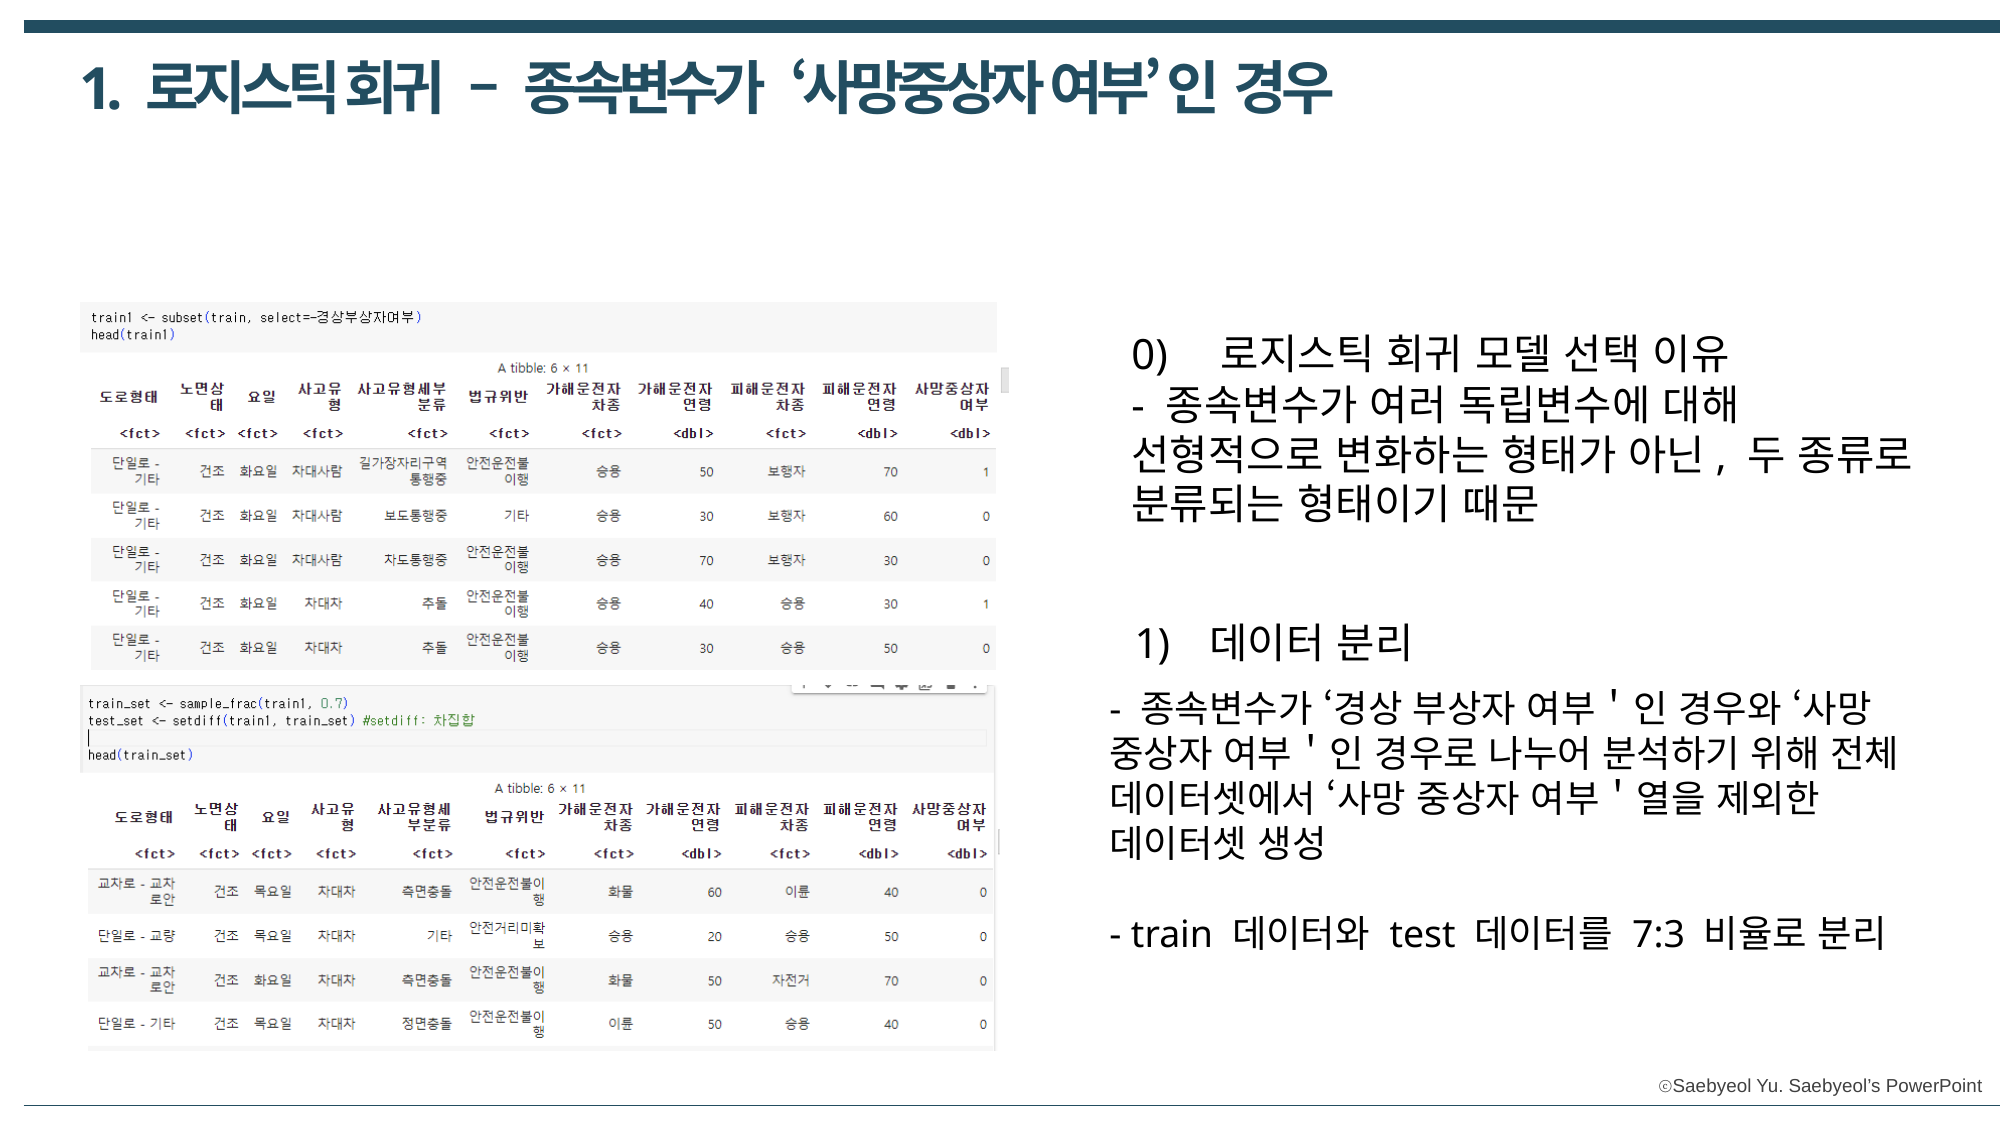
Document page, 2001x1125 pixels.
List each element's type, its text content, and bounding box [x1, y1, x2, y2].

text_box 데이터 분리 [1119, 609, 2000, 675]
text_box 0) 로지스틱 회귀 모델 선택 이유 - 종속변수가 여러 독립변수에 대해 선형적으로 변화하는 형태가 아닌, 두 종류로 분류되는 형태이기 때문 [1116, 320, 1941, 536]
picture [80, 302, 1009, 670]
picture [80, 685, 1000, 1051]
text_box - 종속변수가 ‘경상 부상자 여부＇인 경우와 ‘사망 중상자 여부＇인 경우로 나누어 분석하기 위해 전체 데이터셋에서 ‘사망 중상자 여부＇열을 제외한 데이터셋 생성 - train 데이터와 test 데이터를 7:3 비율로 분리 [1094, 677, 1963, 963]
text_box 1. 로지스틱 회귀 – 종속변수가 ‘사망중상자 여부’ 인 경우 [64, 43, 1350, 129]
